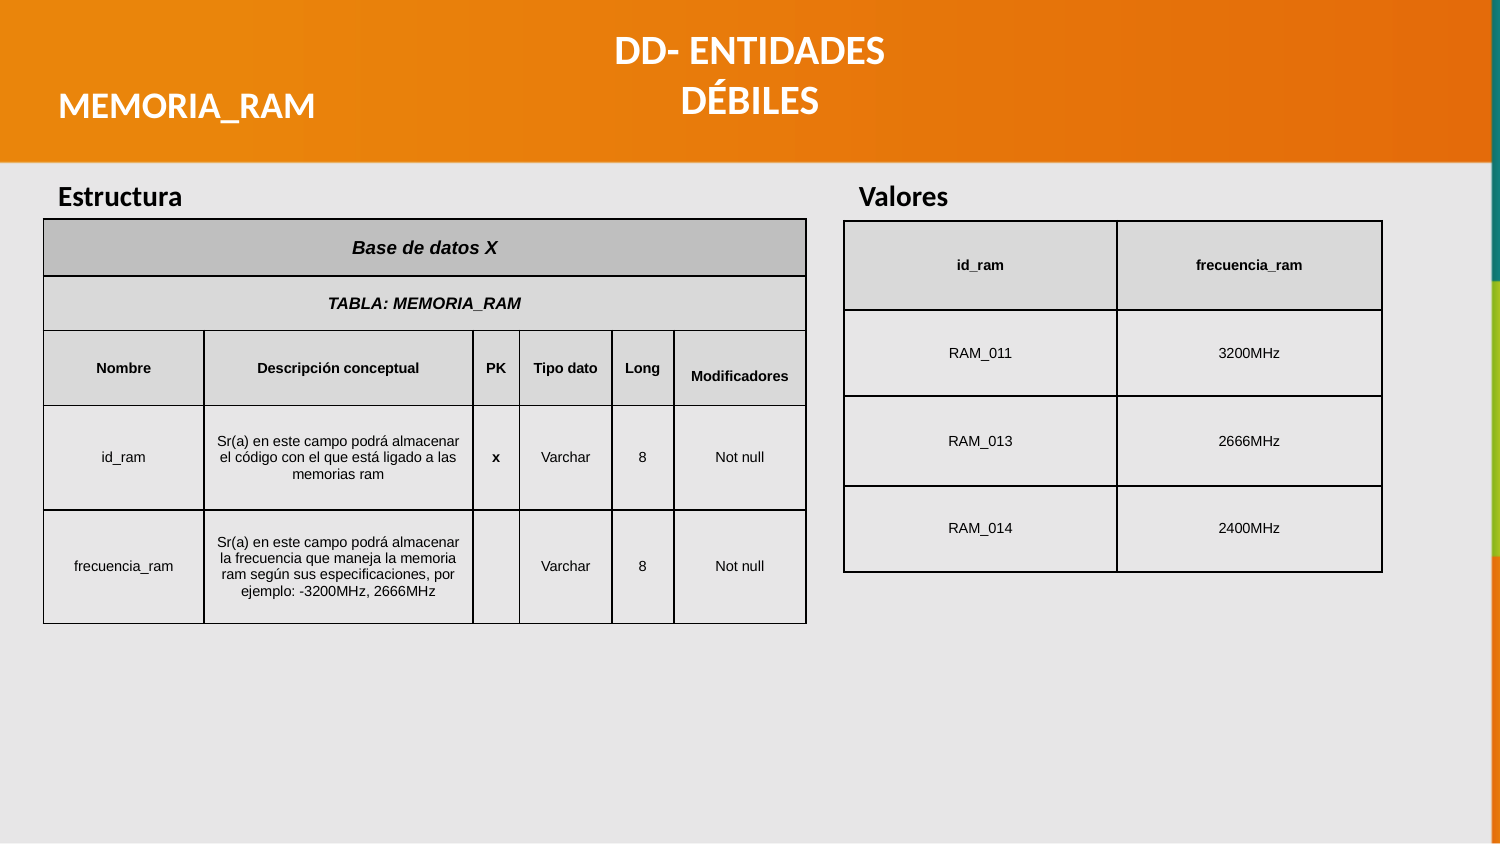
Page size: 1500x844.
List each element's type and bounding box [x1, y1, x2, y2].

table_cell [675, 331, 805, 405]
table_cell [520, 331, 611, 405]
table_cell [520, 511, 611, 623]
table_cell [613, 406, 673, 509]
table_cell [845, 397, 1116, 485]
picture [0, 0, 1500, 844]
table_header [44, 220, 805, 275]
table_header [1118, 222, 1381, 309]
table_cell [205, 406, 472, 509]
table_cell [675, 406, 805, 509]
table_cell [44, 511, 203, 623]
table_cell [44, 277, 805, 330]
table_cell [845, 311, 1116, 395]
table_cell [474, 331, 519, 405]
text_box [43, 169, 216, 220]
table_cell [474, 511, 519, 623]
text_box [529, 15, 971, 130]
table_cell [44, 331, 203, 405]
table_cell [205, 511, 472, 623]
text_box [843, 169, 988, 220]
table_cell [1118, 397, 1381, 485]
table_cell [1118, 487, 1381, 571]
table_cell [520, 406, 611, 509]
table_cell [474, 406, 519, 509]
text_box [43, 73, 339, 133]
table_cell [613, 331, 673, 405]
table_cell [613, 511, 673, 623]
table_cell [205, 331, 472, 405]
table_cell [44, 406, 203, 509]
table_cell [675, 511, 805, 623]
table_header [845, 222, 1116, 309]
table_cell [1118, 311, 1381, 395]
table_cell [845, 487, 1116, 571]
